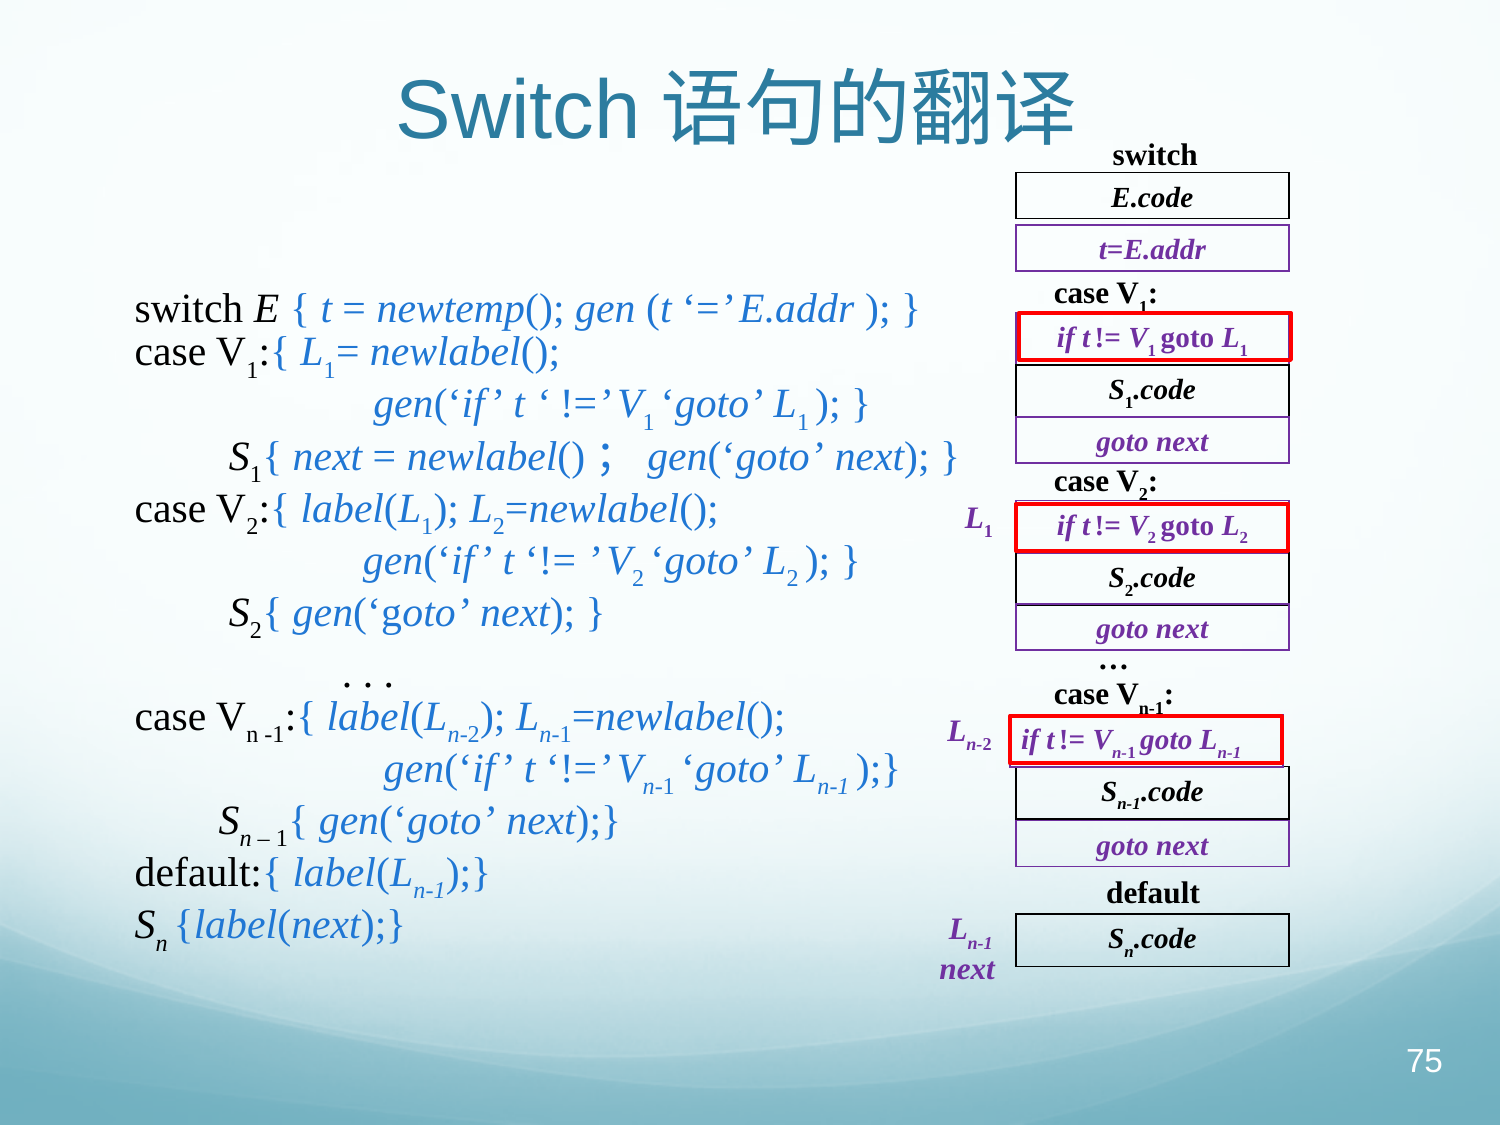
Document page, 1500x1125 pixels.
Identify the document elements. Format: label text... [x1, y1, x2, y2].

text_box Switch语句的翻译 [76, 7, 1396, 163]
text_box default [1094, 867, 1219, 916]
text_box case V1: [1042, 272, 1215, 309]
text_box Sn.code [1015, 913, 1289, 967]
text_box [1009, 312, 1292, 764]
text_box E.code [1015, 172, 1289, 219]
text_box next [928, 942, 1008, 992]
text_box Sn-1.code [1015, 780, 1289, 819]
text_box Ln-1 [937, 903, 1018, 959]
slide_number 75 [1295, 1029, 1459, 1090]
text_box Ln-2 [936, 704, 1002, 760]
list switch E { t = newtemp(); gen (t ‘=’ E.addr ); } case V1:{ L1= newlabel(); gen(‘if’ t ‘ !=’ V1 ‘goto’ L1 ); } S1{ next = newlabel()；gen(‘goto’ next); } case V2:{ label(L1); L2=newlabel(); gen(‘if’ t ‘!= ’ V2 ‘goto’ L2 ); } S2{ gen(‘goto’ next); } . . . case Vn -1:{ label(Ln-2); Ln-1=newlabel(); gen(‘if’ t ‘!=’ Vn-1 ‘goto’ Ln-1 );} Sn – 1{ gen(‘goto’ next);} default:{ label(Ln-1);} Sn {label(next);} [119, 271, 1074, 1020]
text_box goto next [1015, 820, 1289, 867]
text_box t=E.addr [1015, 224, 1289, 272]
text_box L1 [953, 491, 1002, 547]
text_box switch [1101, 163, 1239, 178]
